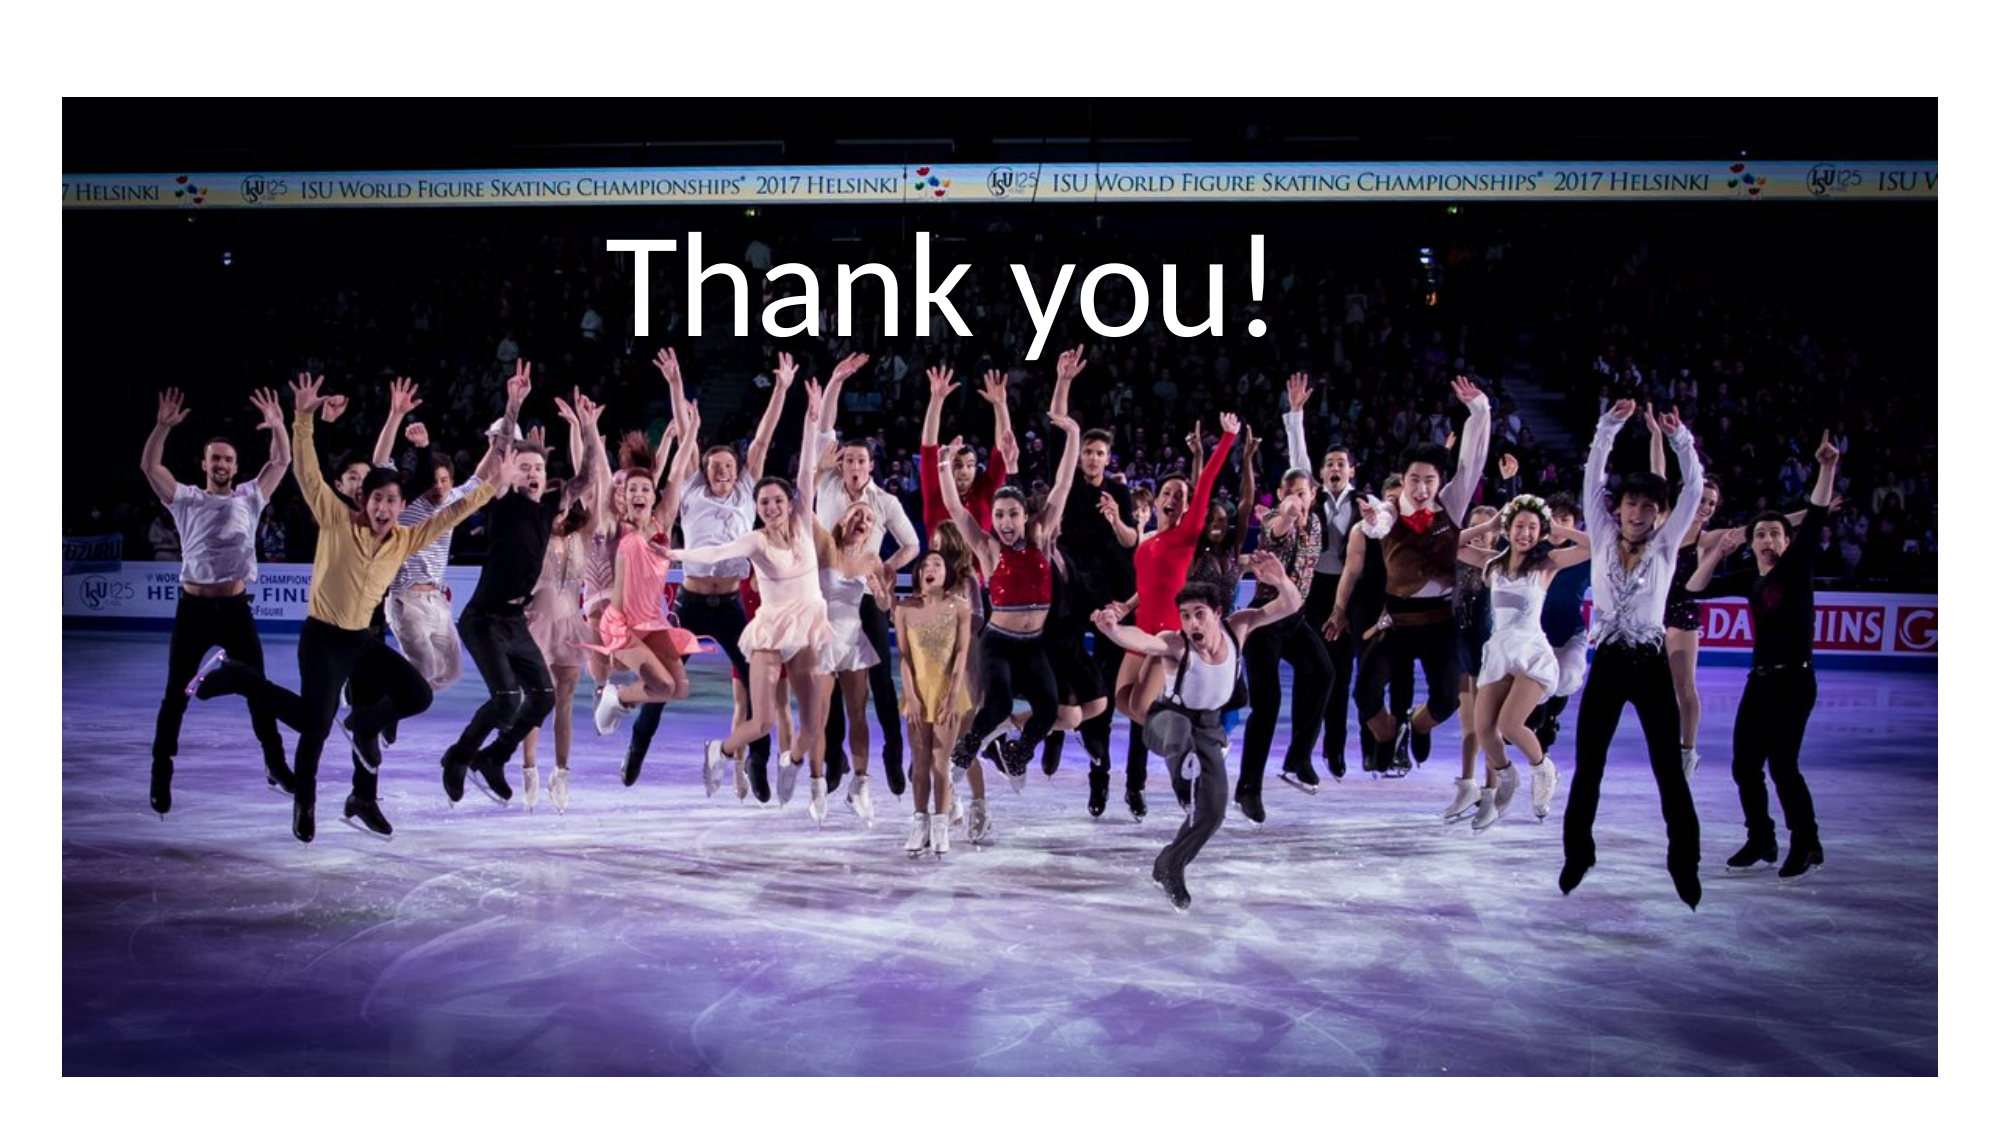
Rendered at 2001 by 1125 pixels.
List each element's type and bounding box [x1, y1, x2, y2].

picture [62, 97, 1938, 1077]
